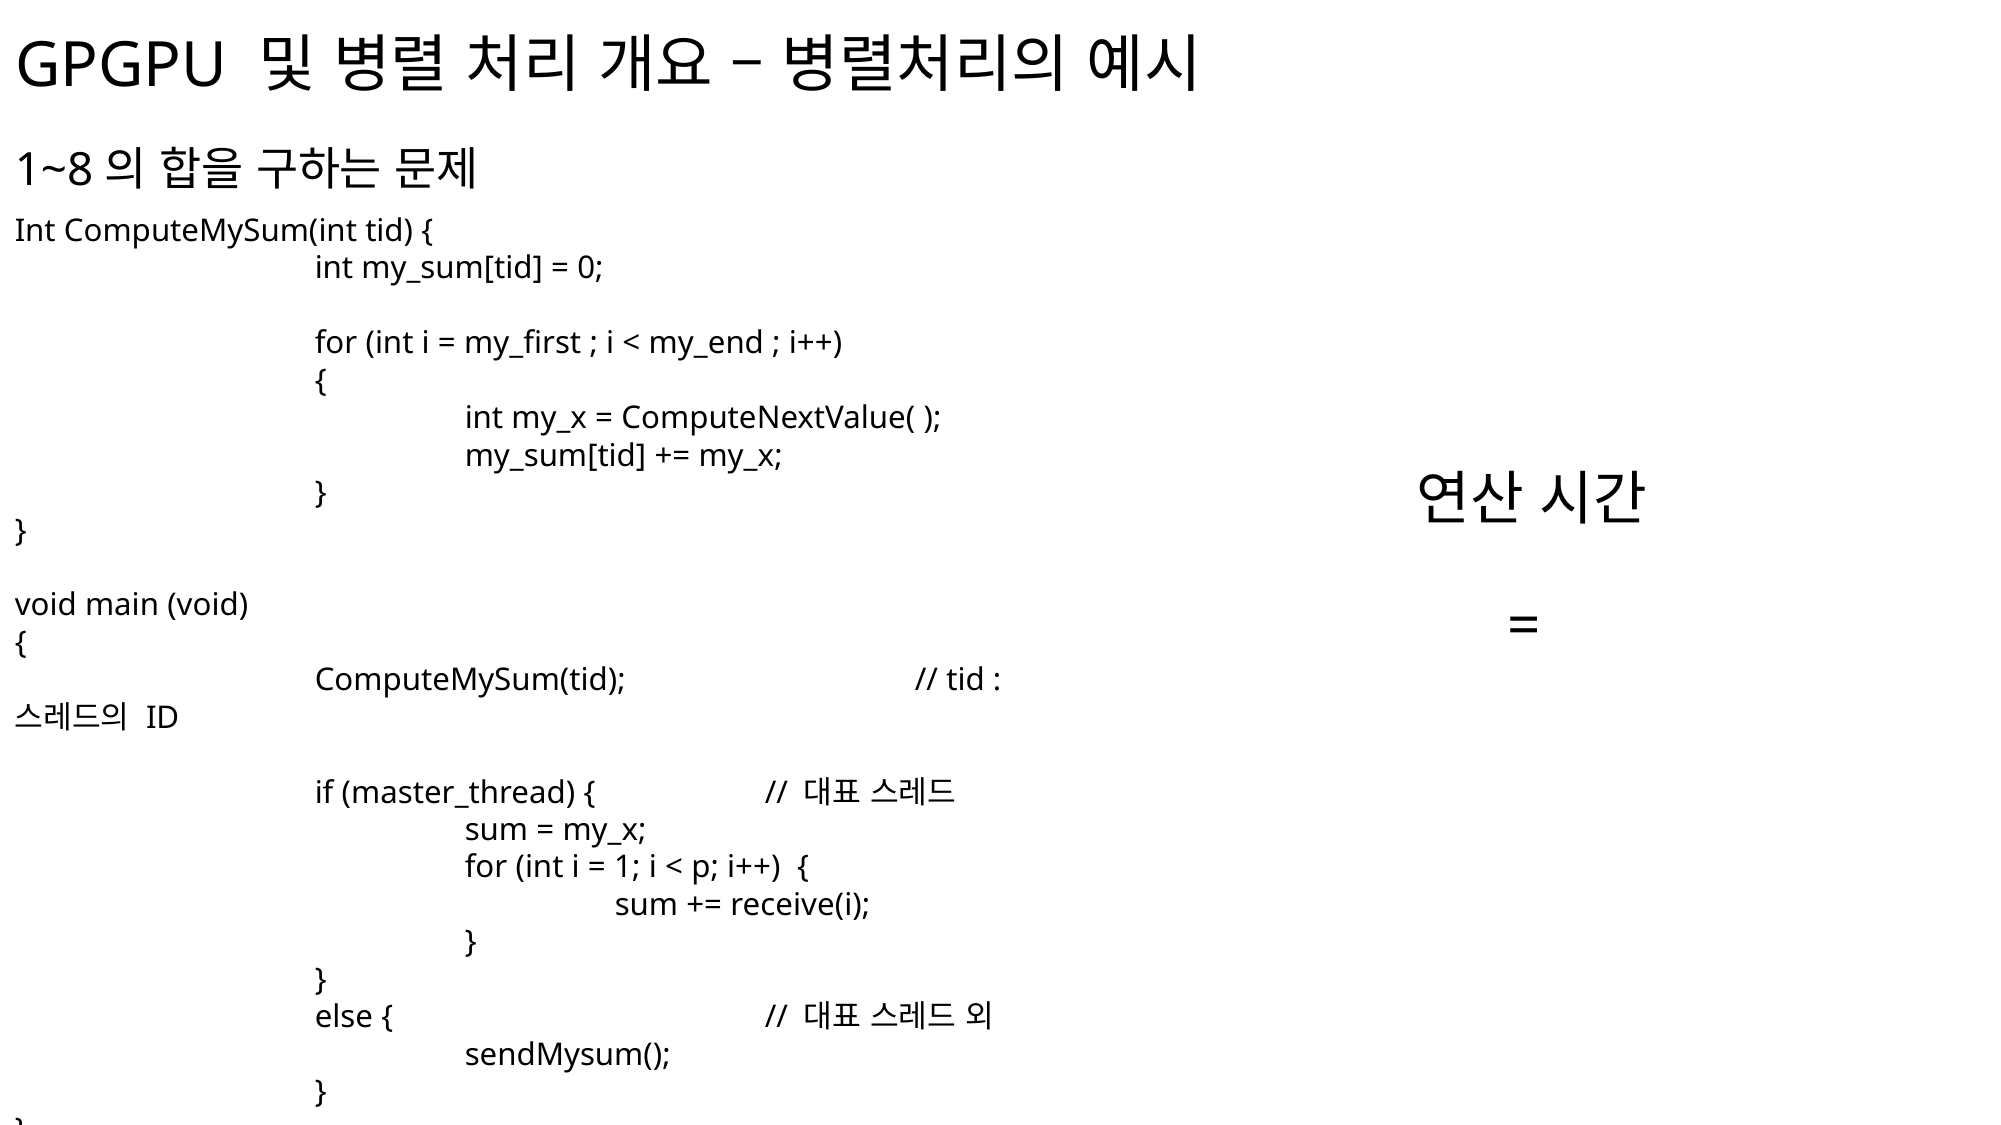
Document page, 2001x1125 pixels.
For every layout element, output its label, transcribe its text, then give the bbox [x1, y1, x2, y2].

text_box Int ComputeMySum(int tid) { int my_sum[tid] = 0; for (int i = my_first ; i < my_end ; i++) { int my_x = ComputeNextValue( ); my_sum[tid] += my_x; } } void main (void) { ComputeMySum(tid); // tid : 스레드의 ID if (master_thread) { // 대표 스레드 sum = my_x; for (int i = 1; i < p; i++) { sum += receive(i); } } else { // 대표 스레드 외 sendMysum(); } } [0, 202, 1064, 1125]
title GPGPU 및 병렬 처리 개요 – 병렬처리의 예시 [0, 0, 2000, 133]
text_box 1~8의 합을 구하는 문제 [0, 132, 566, 202]
